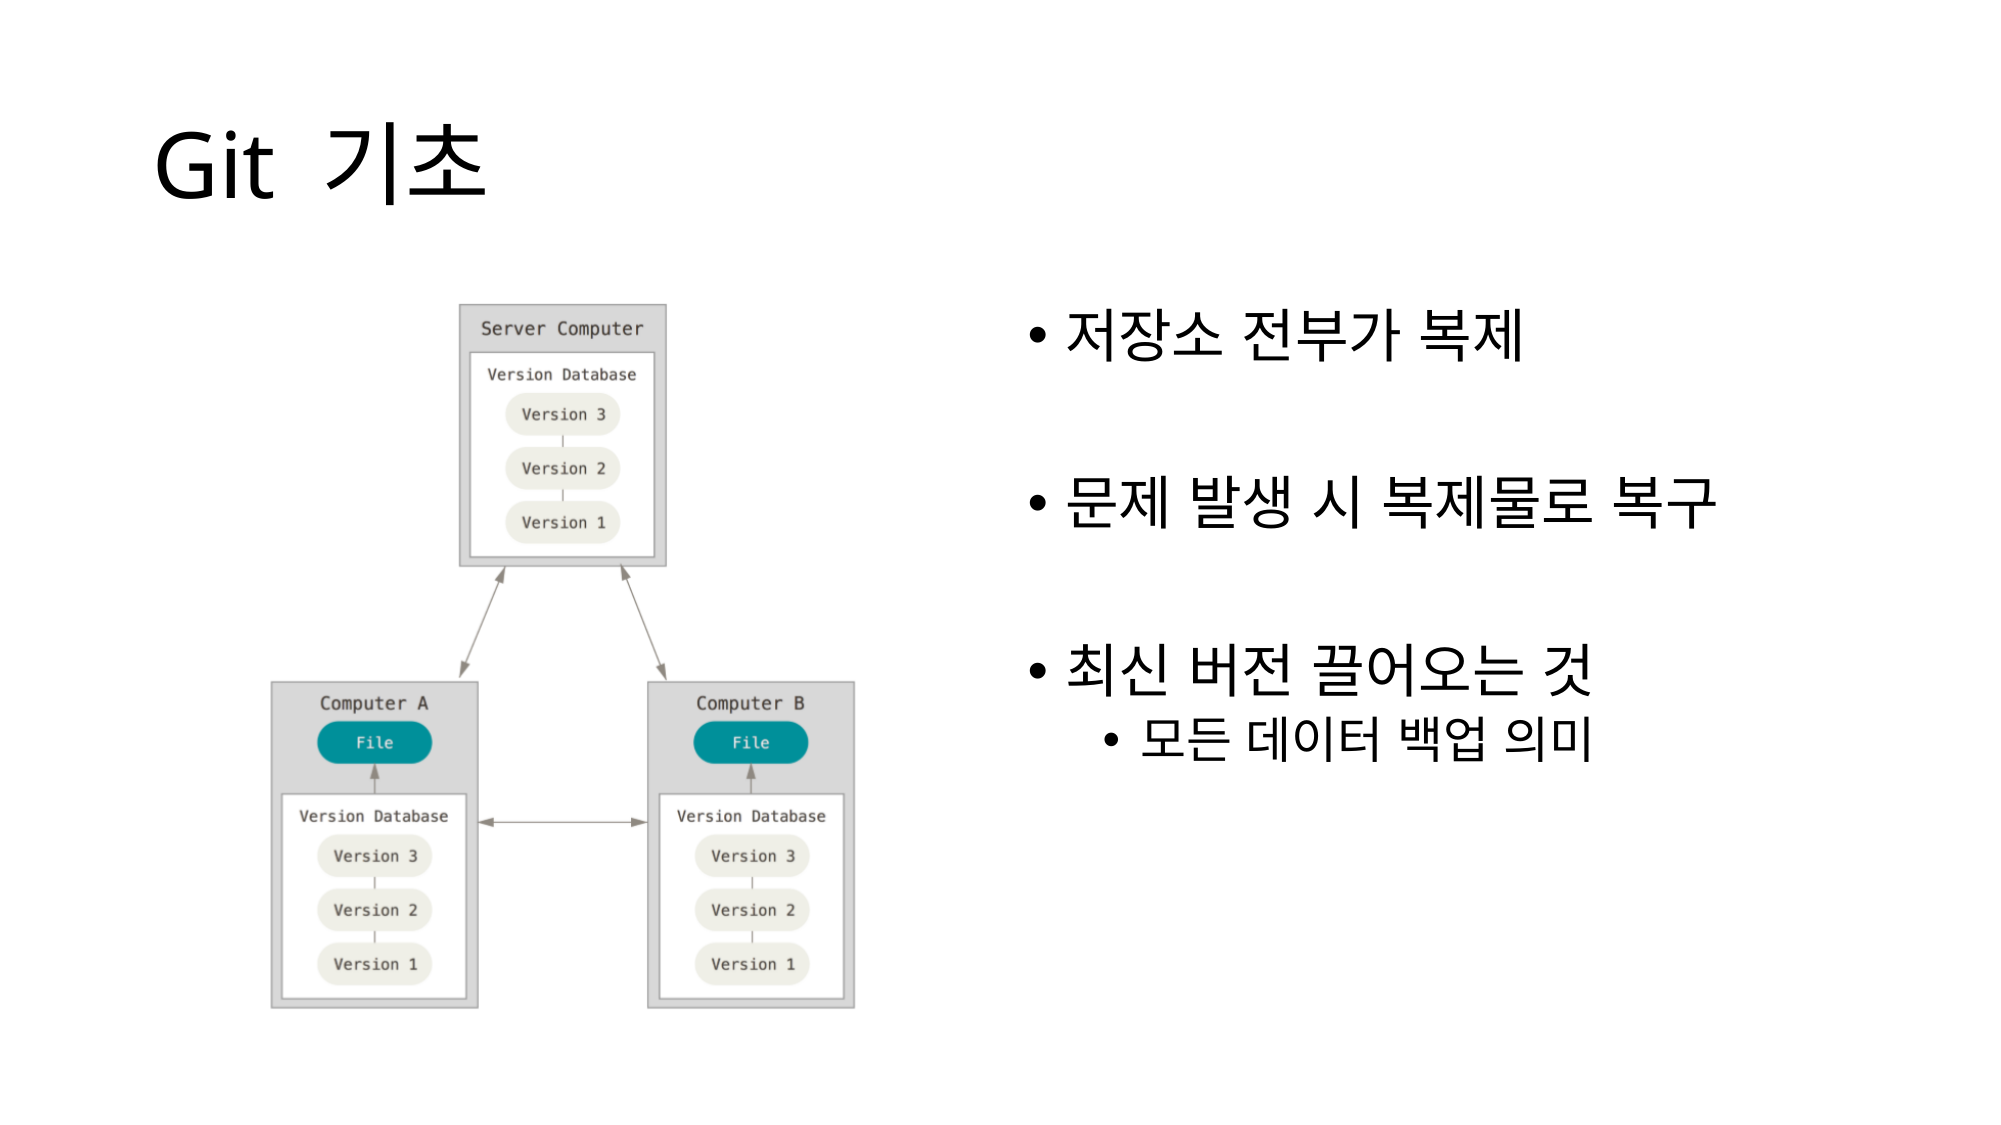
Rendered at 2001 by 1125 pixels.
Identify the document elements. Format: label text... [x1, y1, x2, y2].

title Git 기초 [137, 59, 1863, 278]
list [265, 299, 860, 1014]
list 저장소 전부가 복제 문제 발생 시 복제물로 복구 최신 버전 끌어오는 것 모든 데이터 백업 의미 [1012, 299, 1863, 1014]
